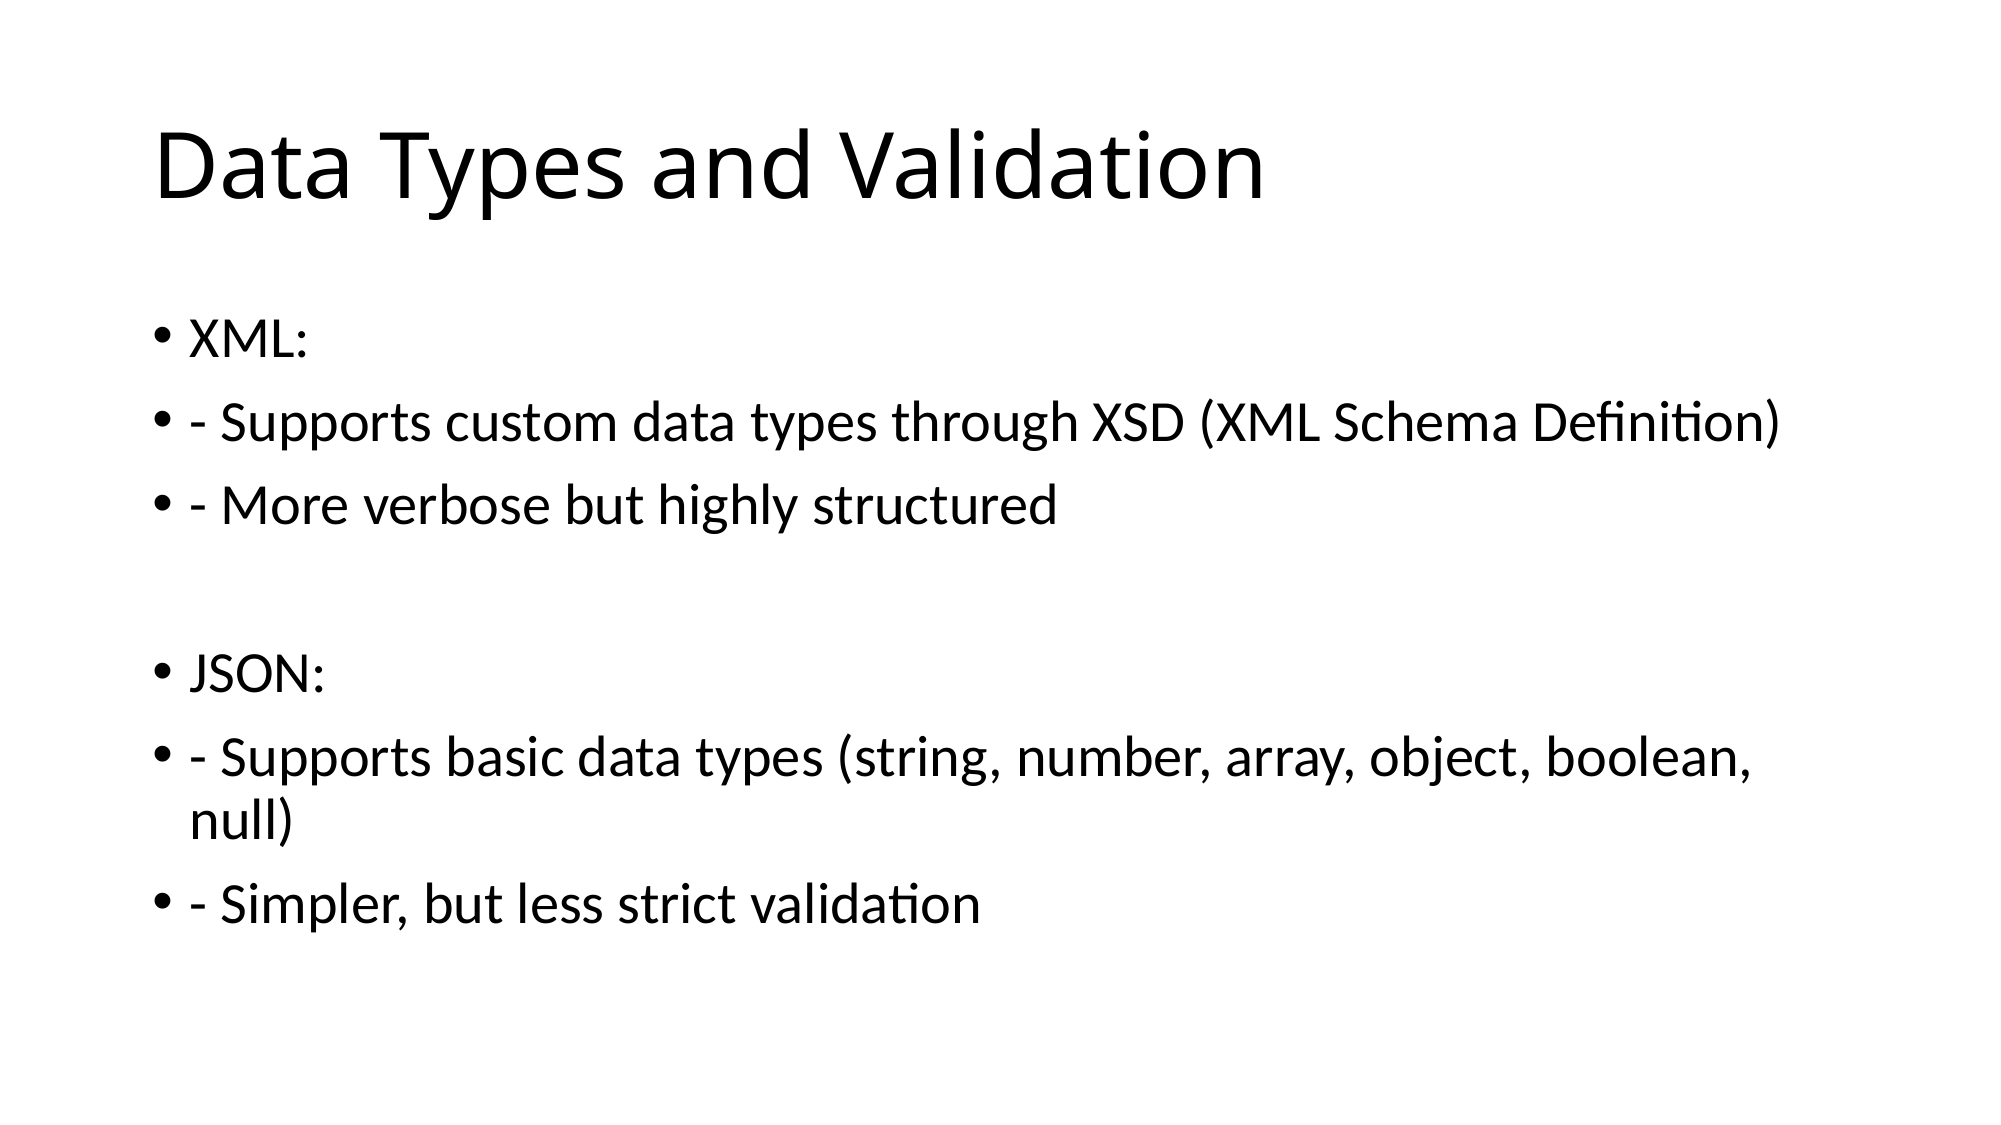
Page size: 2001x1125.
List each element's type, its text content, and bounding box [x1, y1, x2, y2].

title Data Types and Validation [137, 59, 1863, 278]
list XML: - Supports custom data types through XSD (XML Schema Definition) - More verbose but highly structured JSON: - Supports basic data types (string, number, array, object, boolean, null) - Simpler, but less strict validation [137, 299, 1863, 1014]
